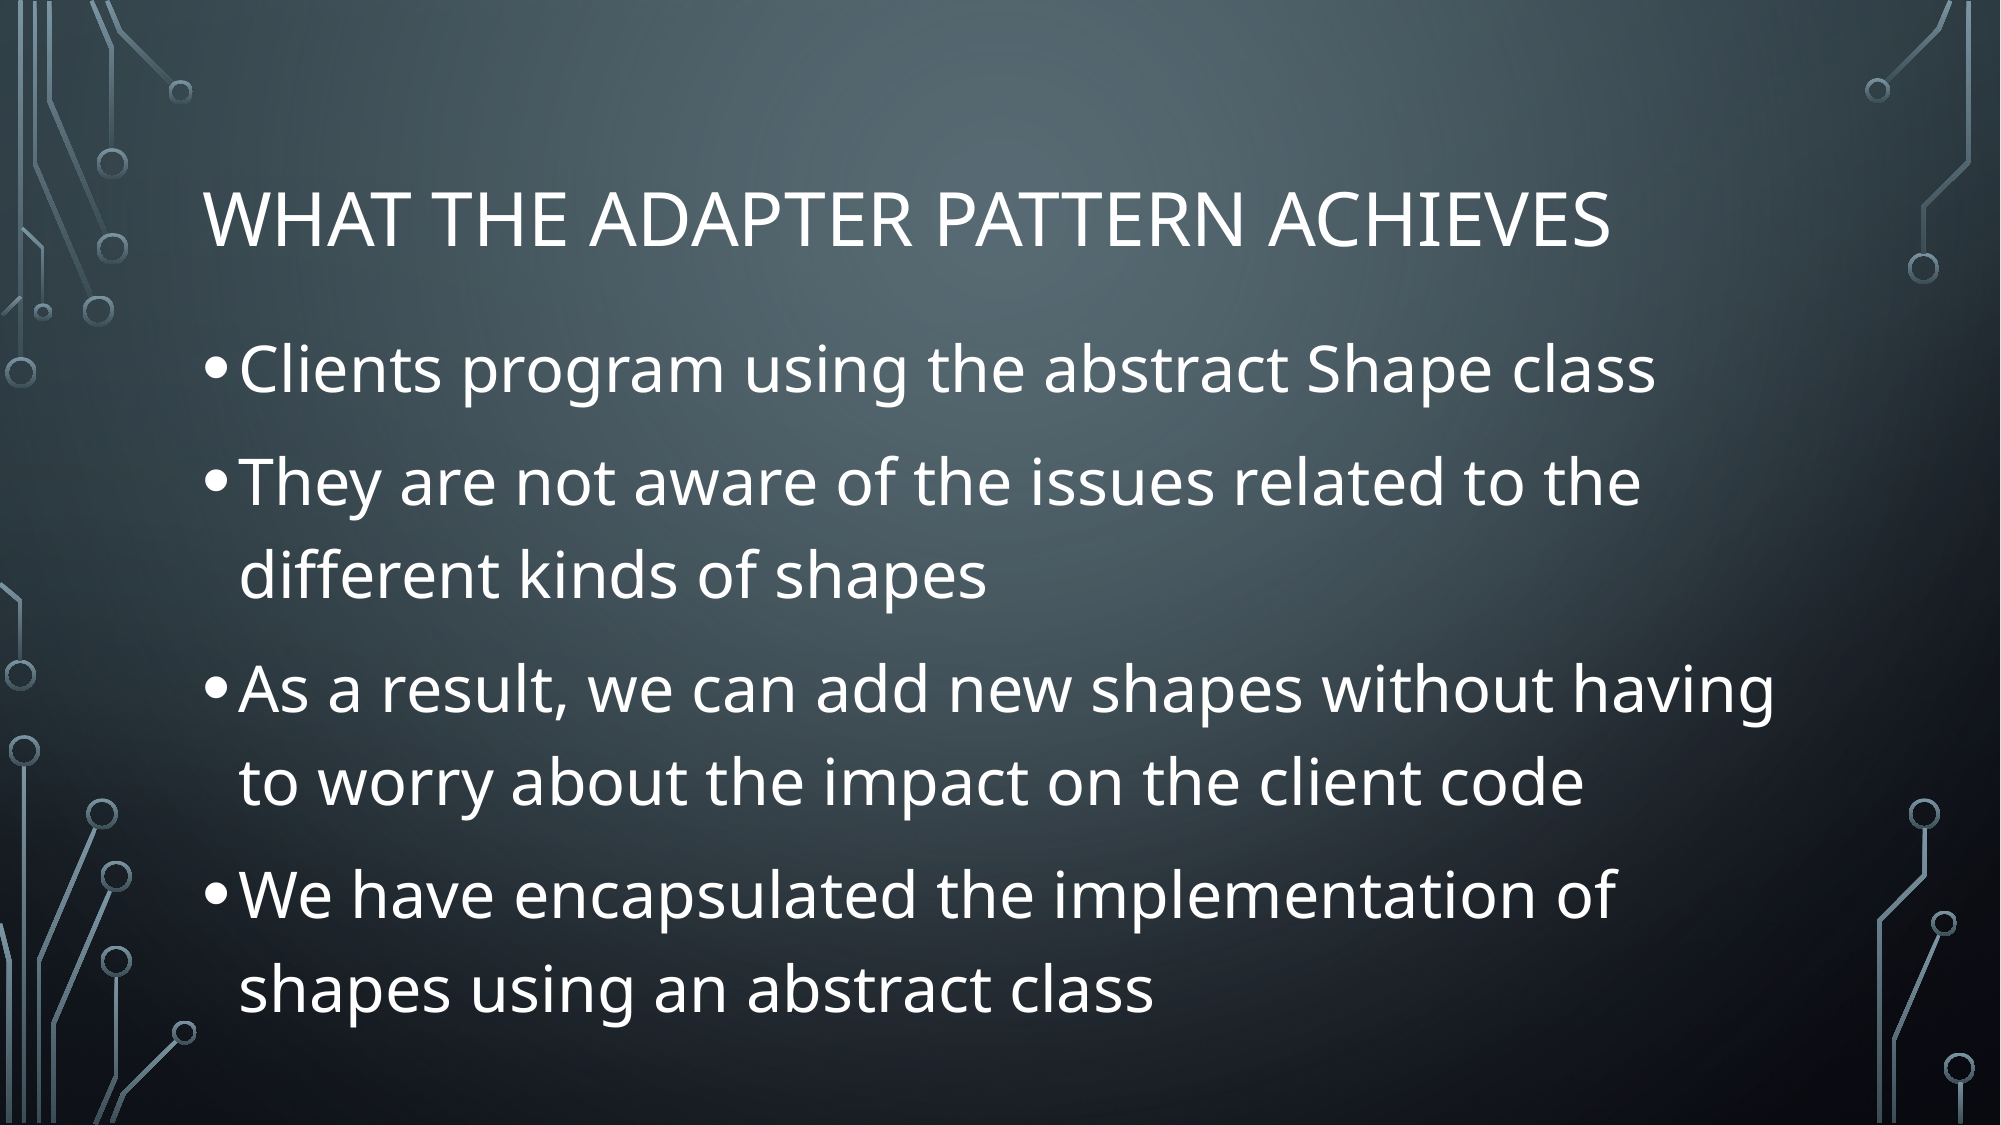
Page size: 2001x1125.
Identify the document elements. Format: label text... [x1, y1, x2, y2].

title What the adapter pattern achieves [187, 101, 1813, 304]
list Clients program using the abstract Shape class They are not aware of the issues related to the different kinds of shapes As a result, we can add new shapes without having to worry about the impact on the client code We have encapsulated the implementation of shapes using an abstract class [187, 304, 1813, 1043]
